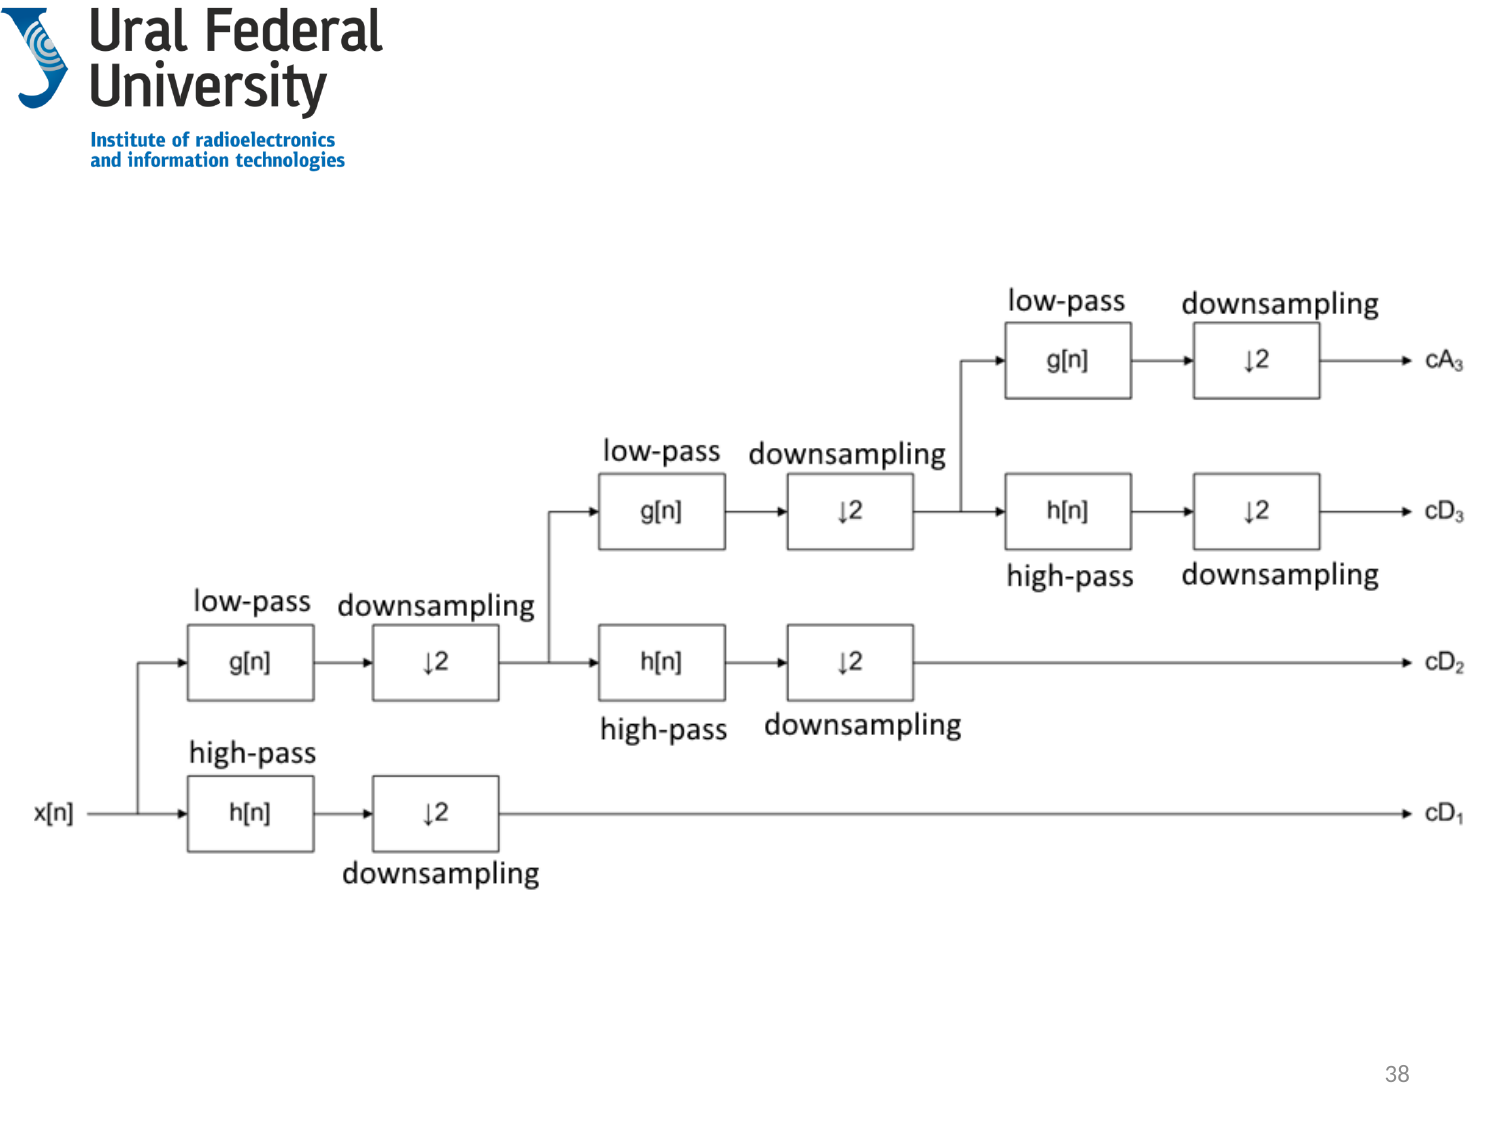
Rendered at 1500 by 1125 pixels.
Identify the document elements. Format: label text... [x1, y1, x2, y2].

picture [0, 0, 384, 174]
picture [33, 278, 1466, 894]
slide_number 38 [1074, 1042, 1425, 1103]
